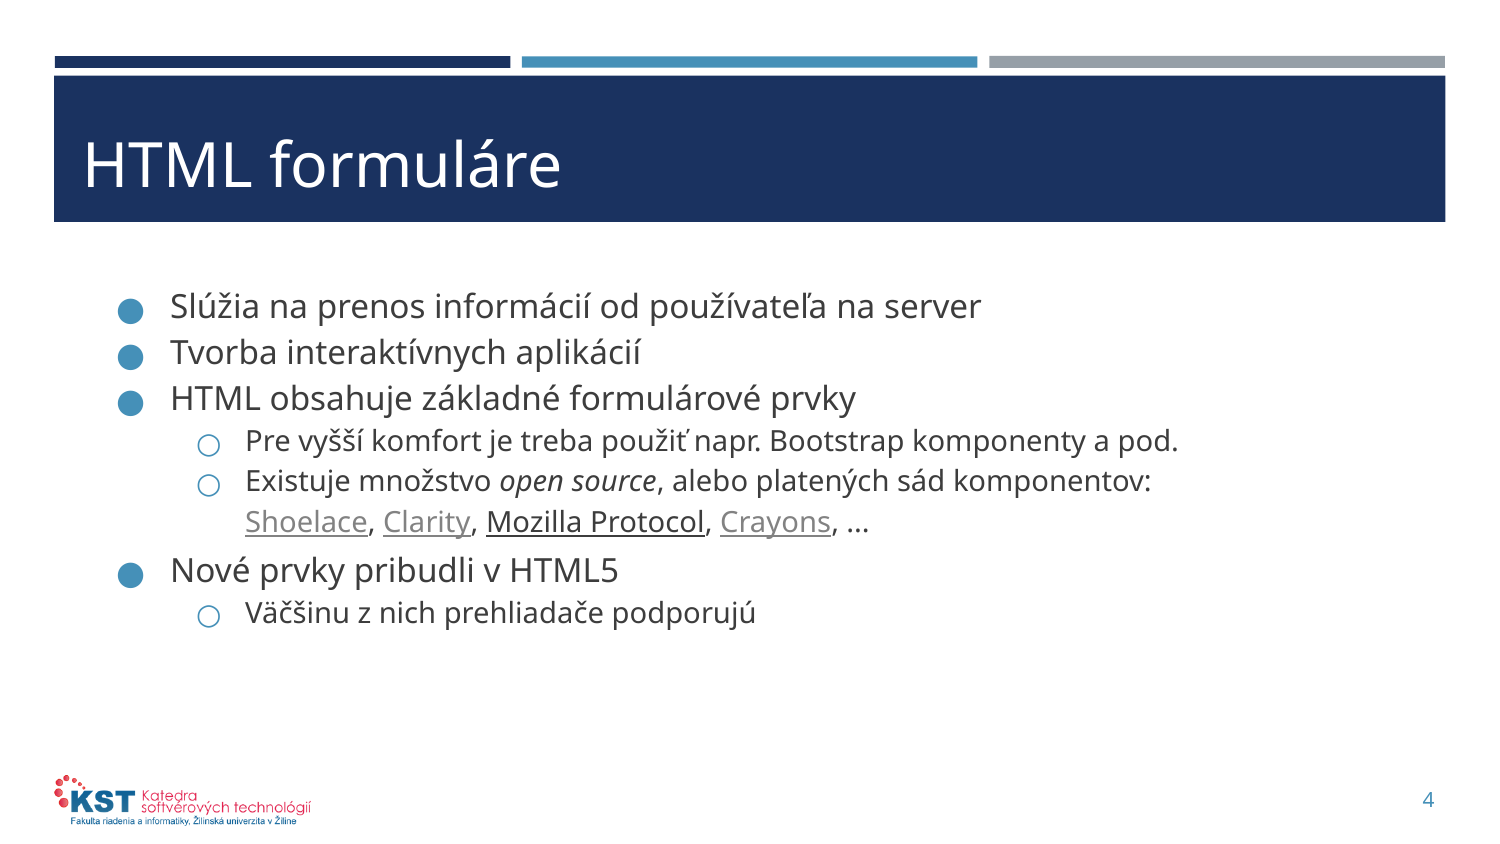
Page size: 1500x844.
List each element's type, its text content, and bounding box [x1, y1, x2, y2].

picture [54, 775, 311, 826]
slide_number 4 [1394, 777, 1446, 823]
list Slúžia na prenos informácií od používateľa na server Tvorba interaktívnych aplikácií HTML obsahuje základné formulárové prvky Pre vyšší komfort je treba použiť napr. Bootstrap komponenty a pod. Existuje množstvo open source, alebo platených sád komponentov: Shoelace, Clarity, Mozilla Protocol, Crayons, ... Nové prvky pribudli v HTML5 Väčšinu z nich prehliadače podporujú [83, 268, 1441, 721]
title HTML formuláre [71, 86, 1429, 212]
